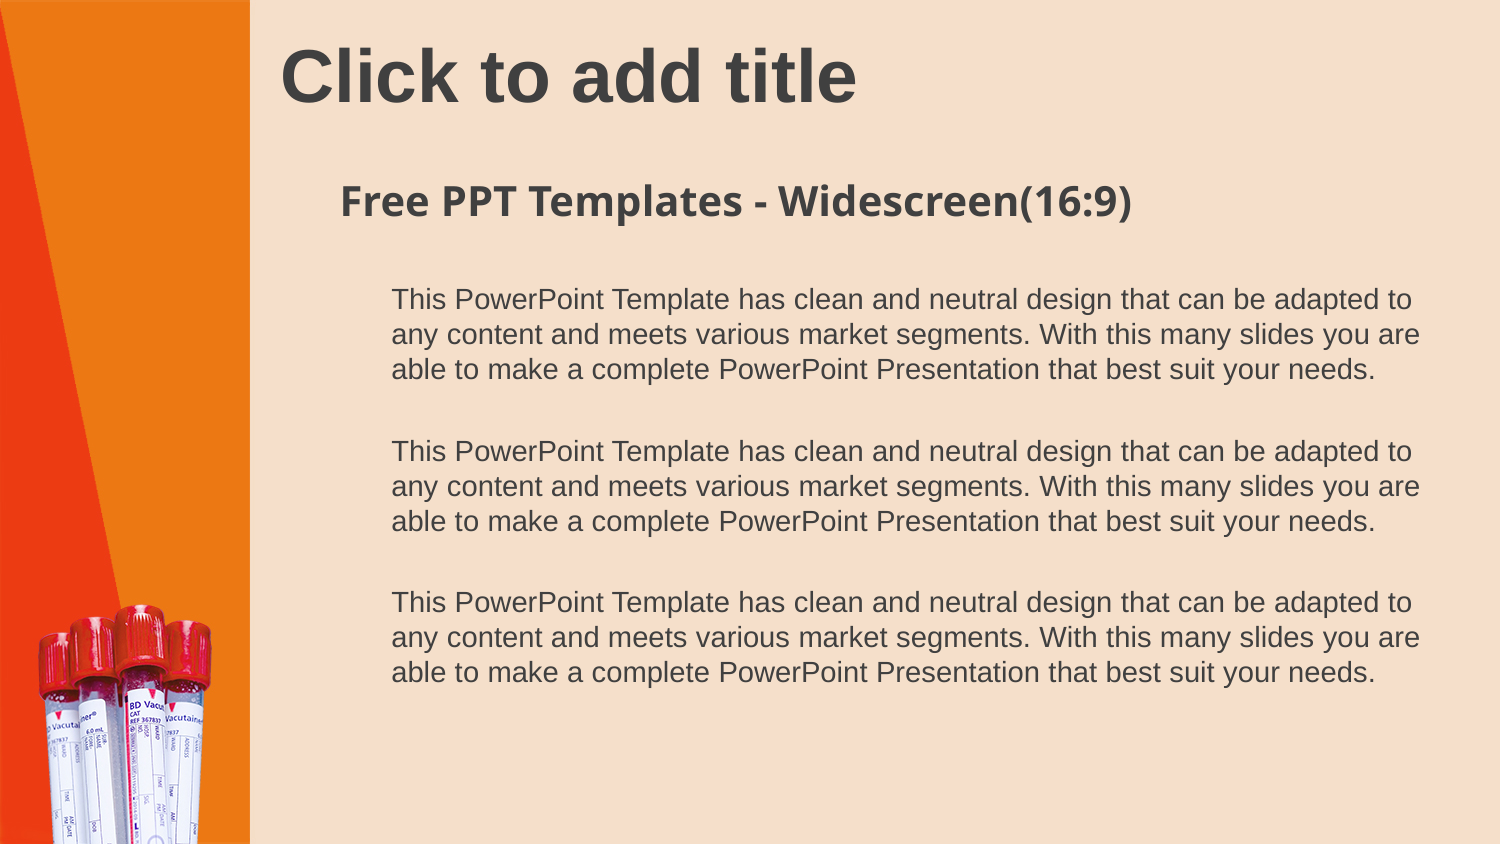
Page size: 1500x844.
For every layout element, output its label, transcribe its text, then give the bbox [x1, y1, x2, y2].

list This PowerPoint Template has clean and neutral design that can be adapted to any content and meets various market segments. With this many slides you are able to make a complete PowerPoint Presentation that best suit your needs. This PowerPoint Template has clean and neutral design that can be adapted to any content and meets various market segments. With this many slides you are able to make a complete PowerPoint Presentation that best suit your needs. This PowerPoint Template has clean and neutral design that can be adapted to any content and meets various market segments. With this many slides you are able to make a complete PowerPoint Presentation that best suit your needs. [326, 273, 1461, 765]
title Click to add title [265, 0, 1500, 146]
picture [0, 0, 1500, 844]
list Free PPT Templates - Widescreen(16:9) [324, 161, 1459, 238]
